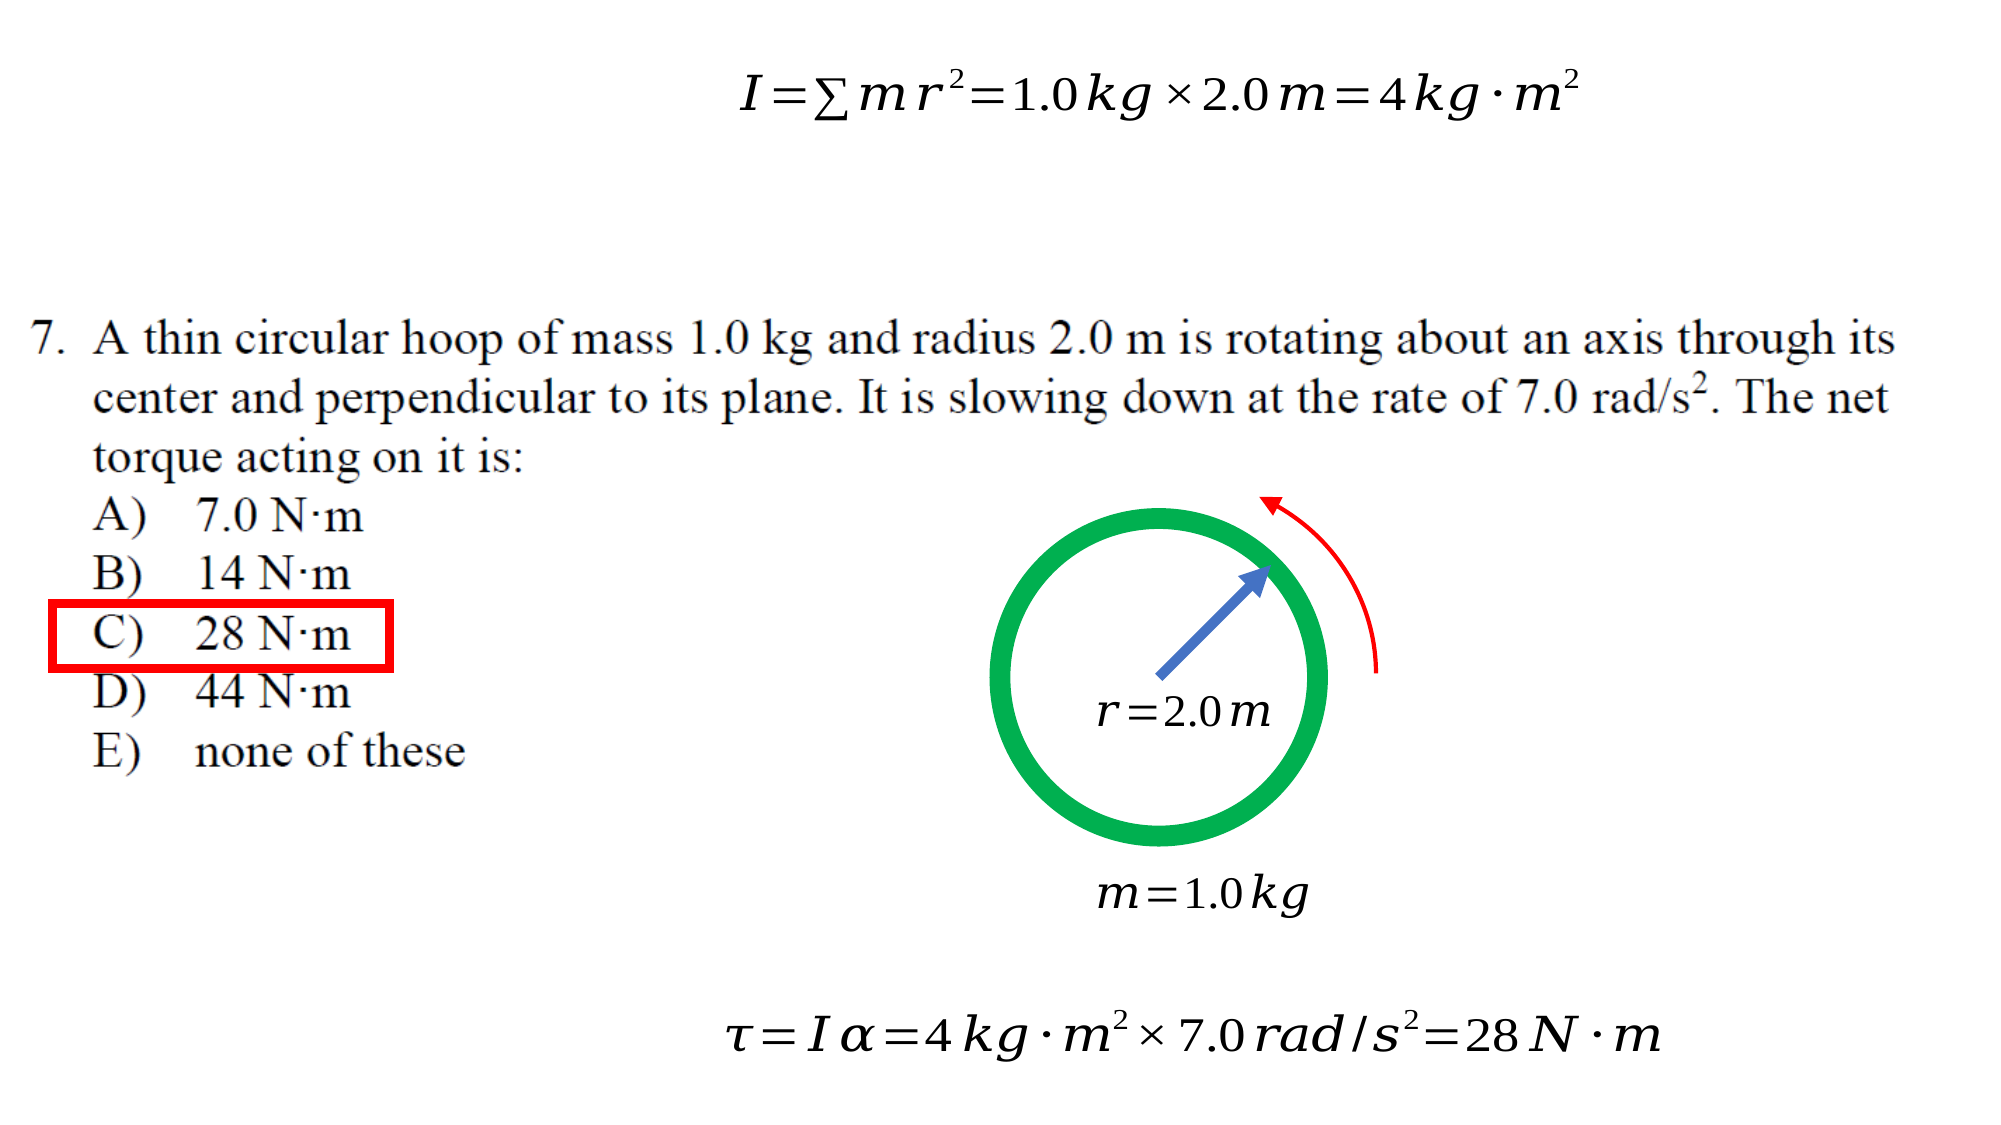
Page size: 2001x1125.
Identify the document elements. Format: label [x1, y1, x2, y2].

picture [0, 299, 2000, 826]
text_box [999, 518, 1318, 920]
